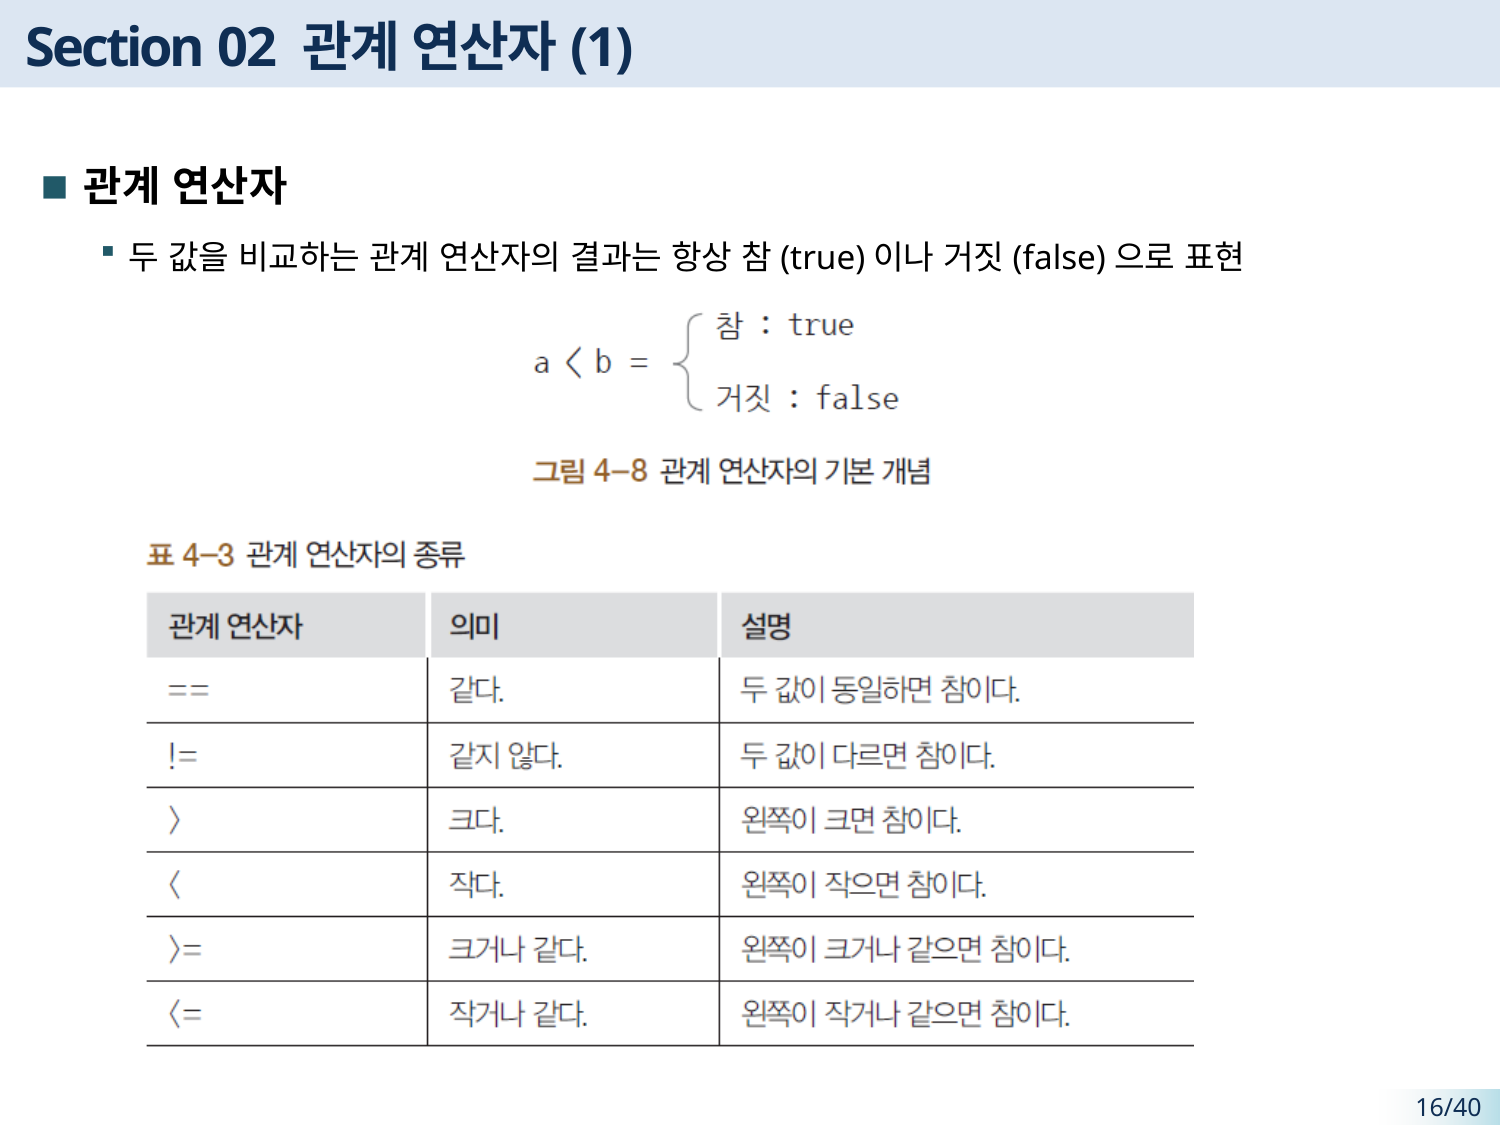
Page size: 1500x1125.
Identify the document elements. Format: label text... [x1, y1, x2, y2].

title Section 02 관계 연산자(1) [10, 5, 1288, 84]
picture [523, 299, 943, 492]
list 관계 연산자 두 값을 비교하는 관계 연산자의 결과는 항상 참(true)이나 거짓(false)으로 표현 [10, 126, 1481, 1057]
picture [144, 533, 1194, 1052]
